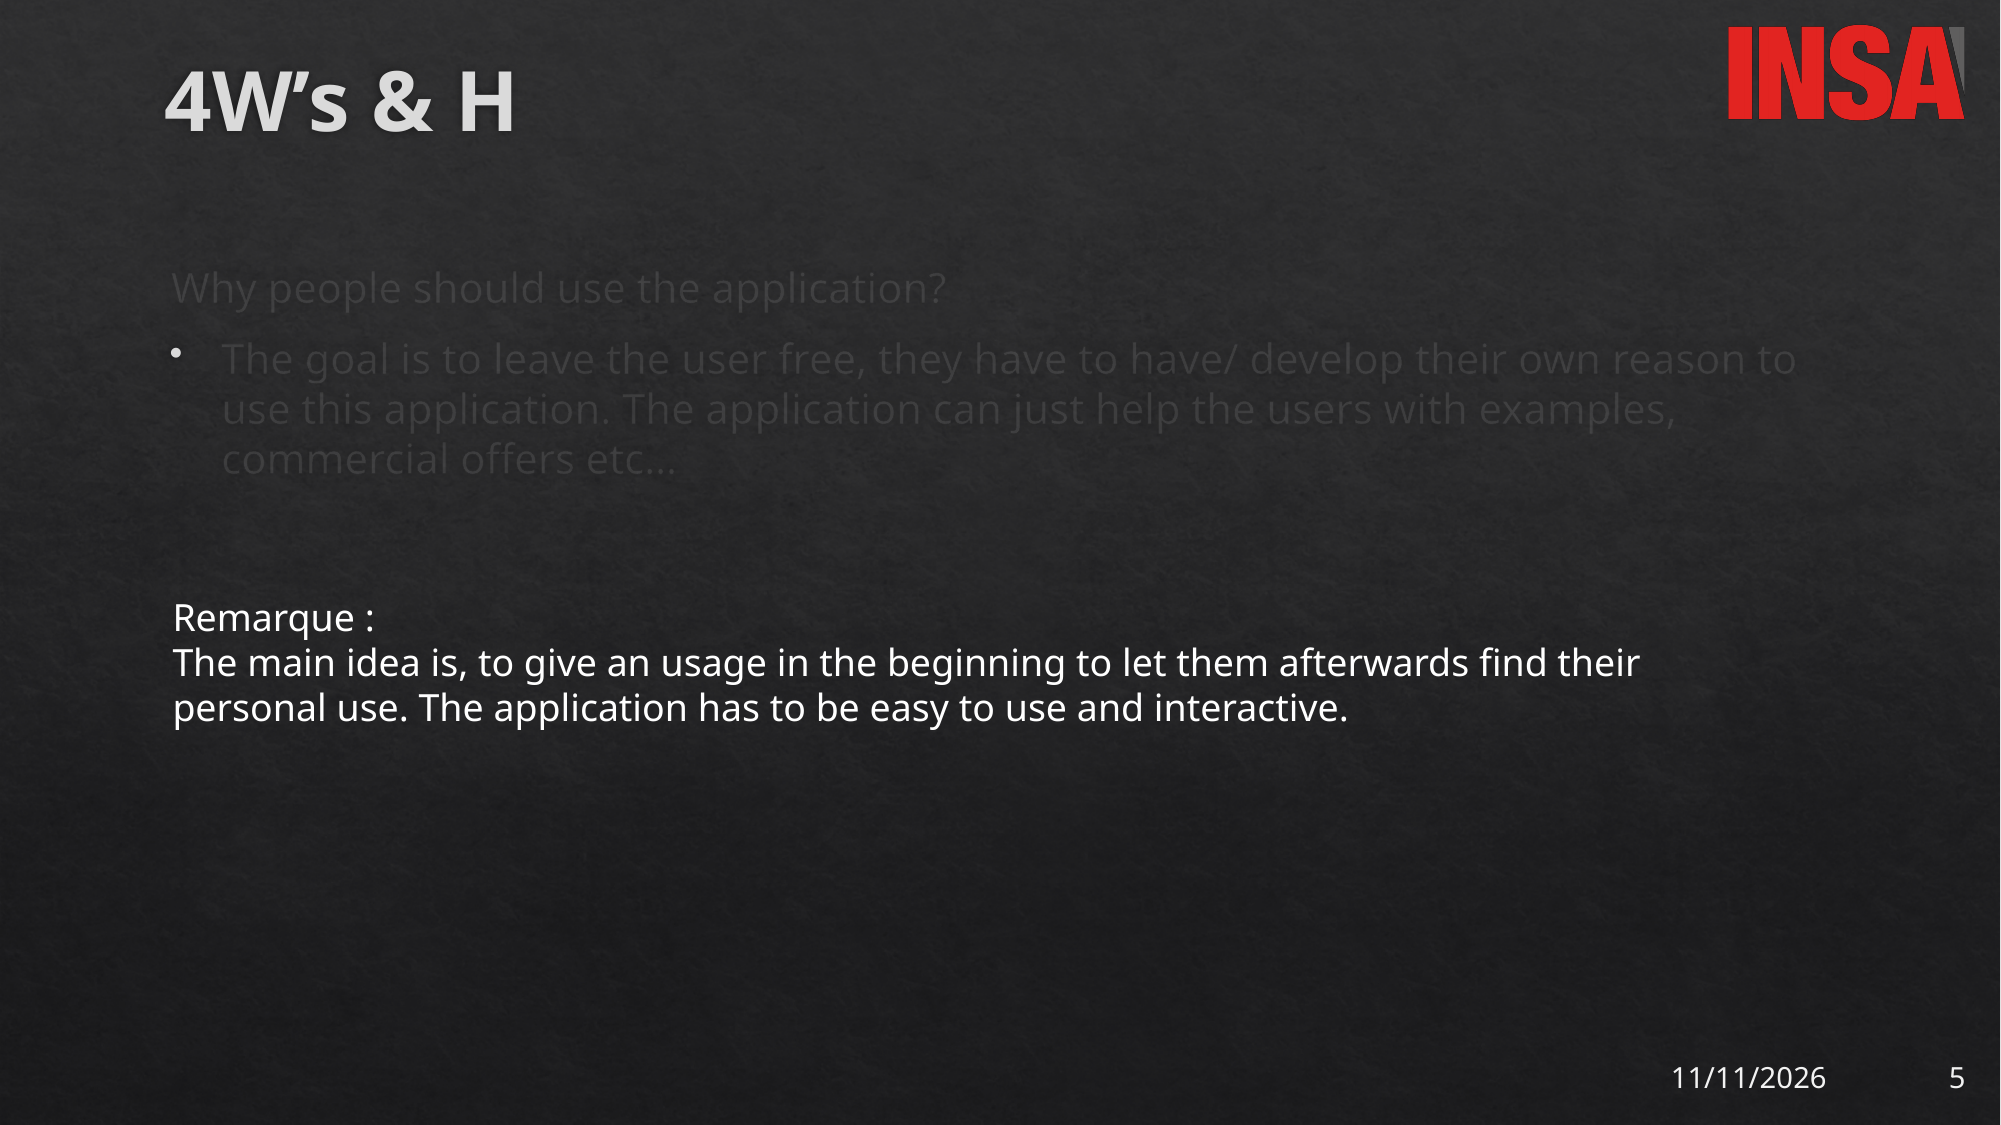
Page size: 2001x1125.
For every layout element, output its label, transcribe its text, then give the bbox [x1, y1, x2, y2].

list Why people should use the application? The goal is to leave the user free, they have to have/ develop their own reason to use this application. The application can just help the users with examples, commercial offers etc… [149, 253, 1849, 510]
text_box Remarque : The main idea is, to give an usage in the beginning to let them afterwards find their personal use. The application has to be easy to use and interactive. [151, 586, 1709, 737]
slide_number 5 [1856, 1049, 1981, 1110]
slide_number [1391, 1049, 1842, 1110]
title 4W’s & H [149, 18, 1849, 178]
picture [1849, 21, 1976, 124]
